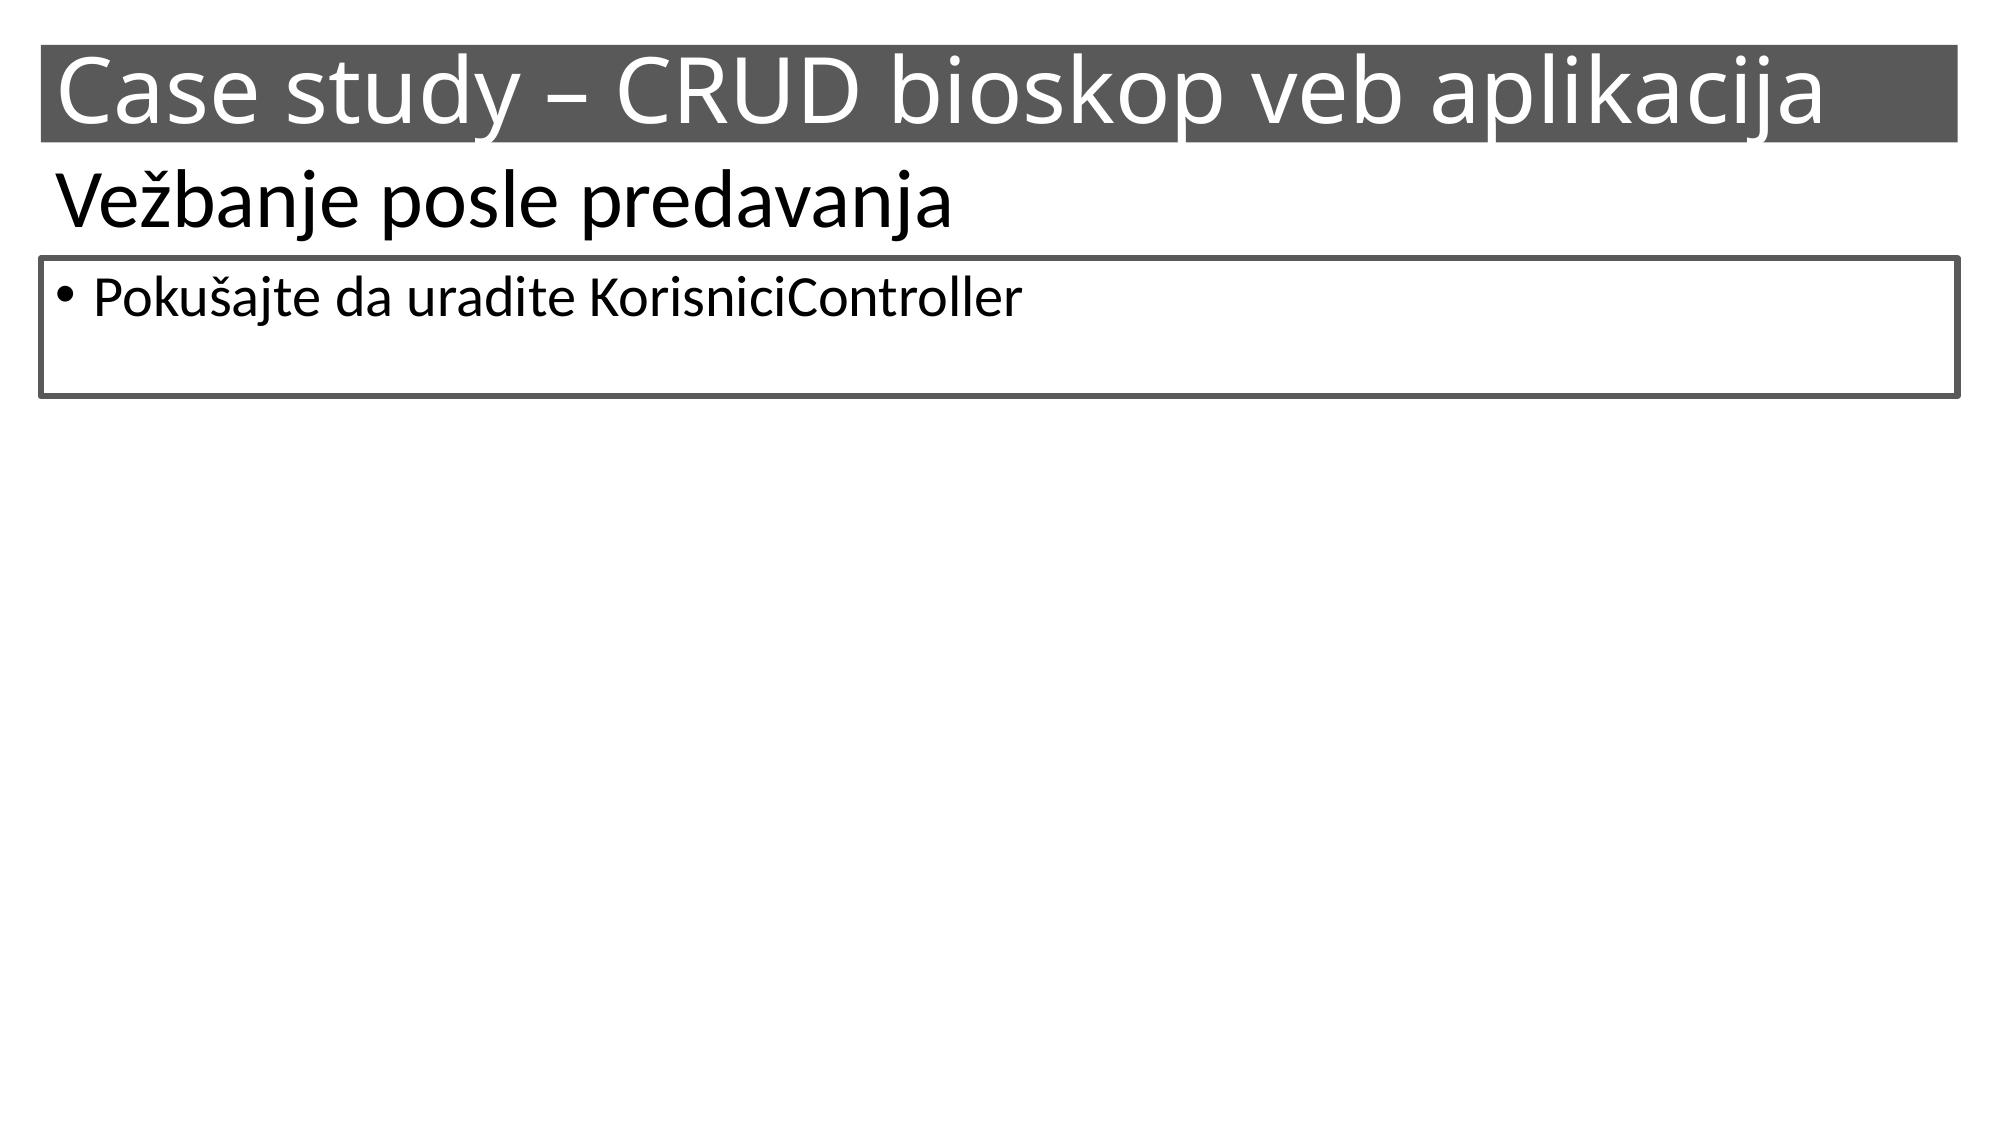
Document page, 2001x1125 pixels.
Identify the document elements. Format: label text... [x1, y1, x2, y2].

title Case study – CRUD bioskop veb aplikacija [40, 44, 1958, 143]
text_box Vežbanje posle predavanja [40, 157, 1958, 244]
list Pokušajte da uradite KorisniciController [40, 258, 1958, 397]
